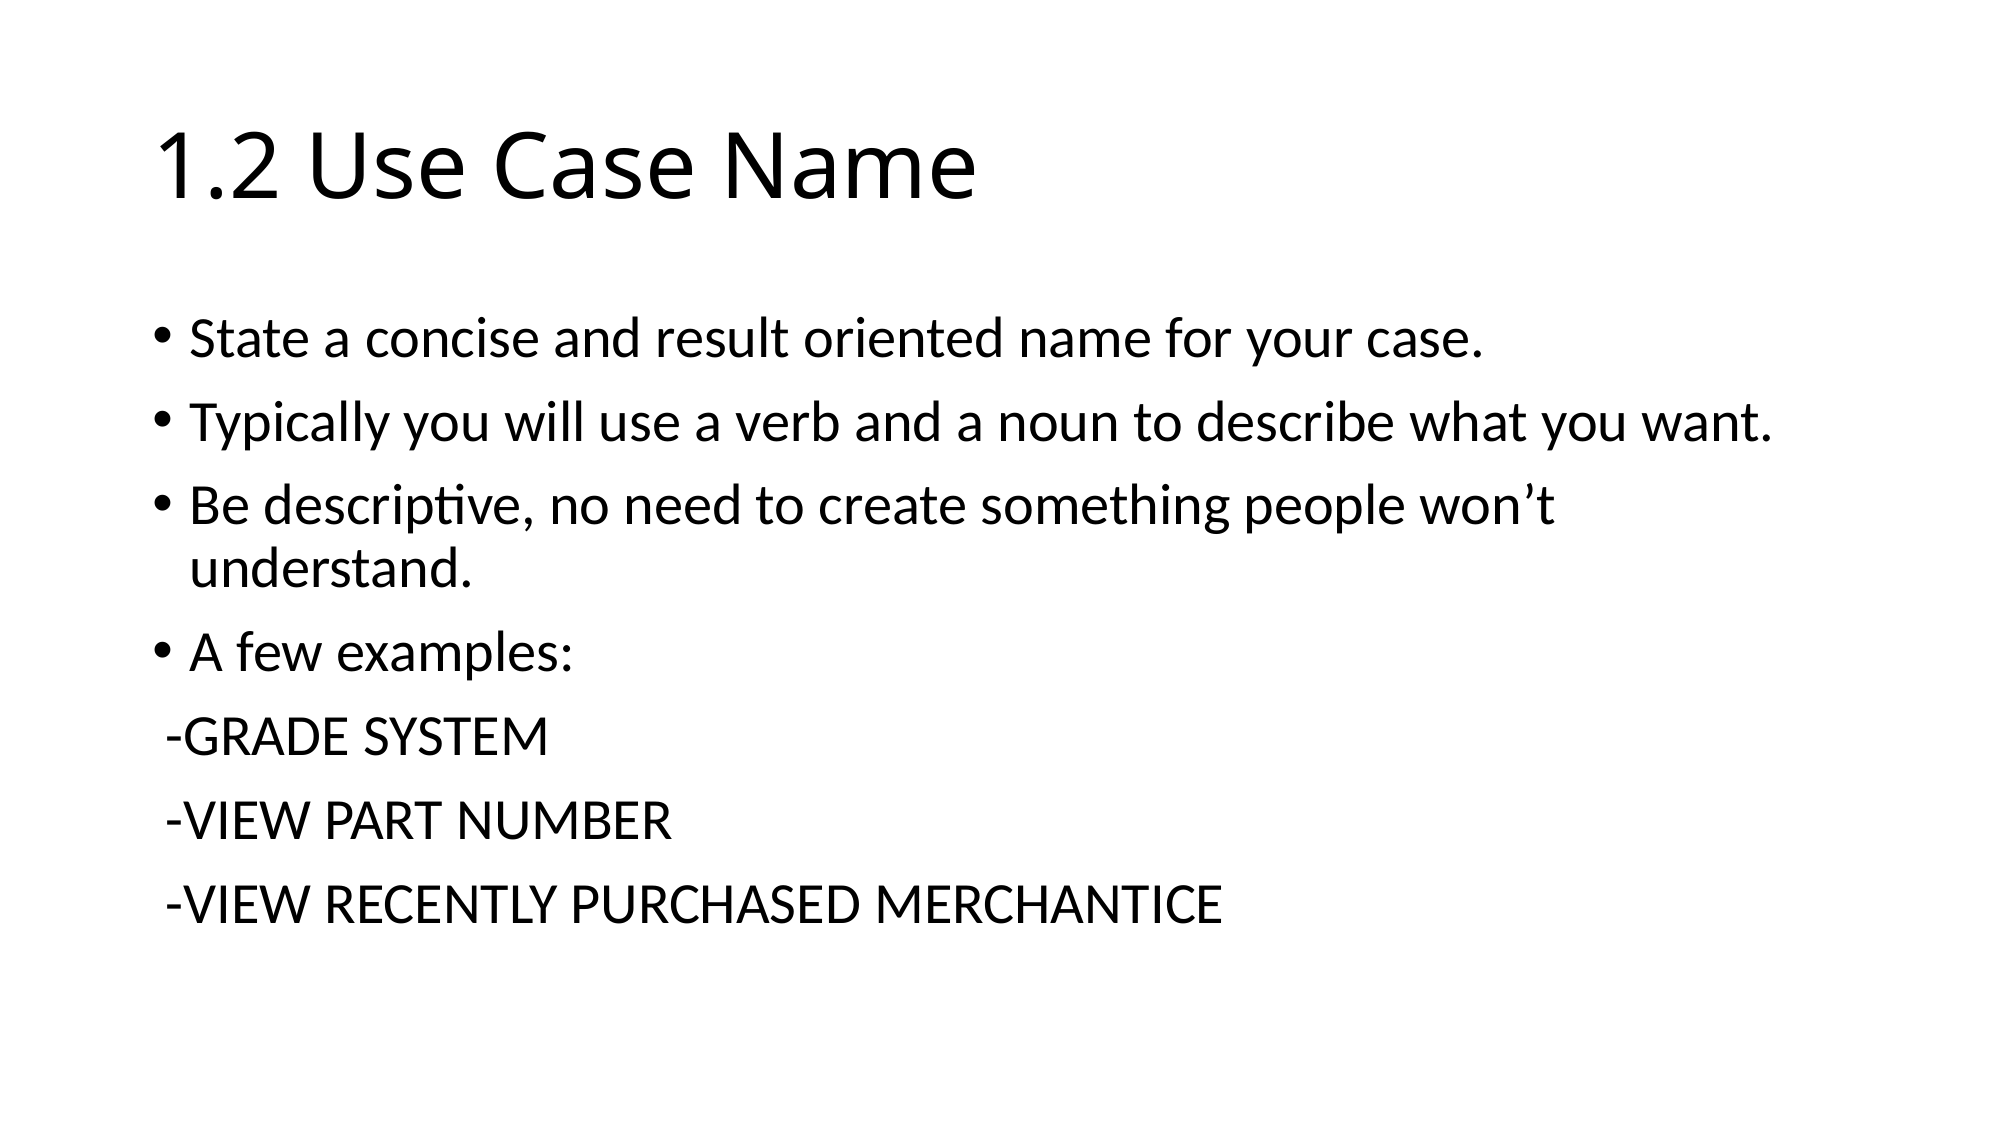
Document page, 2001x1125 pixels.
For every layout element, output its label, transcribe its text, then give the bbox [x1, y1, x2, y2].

list State a concise and result oriented name for your case. Typically you will use a verb and a noun to describe what you want. Be descriptive, no need to create something people won’t understand. A few examples: -GRADE SYSTEM -VIEW PART NUMBER -VIEW RECENTLY PURCHASED MERCHANTICE [137, 299, 1863, 1014]
title 1.2 Use Case Name [137, 59, 1863, 278]
